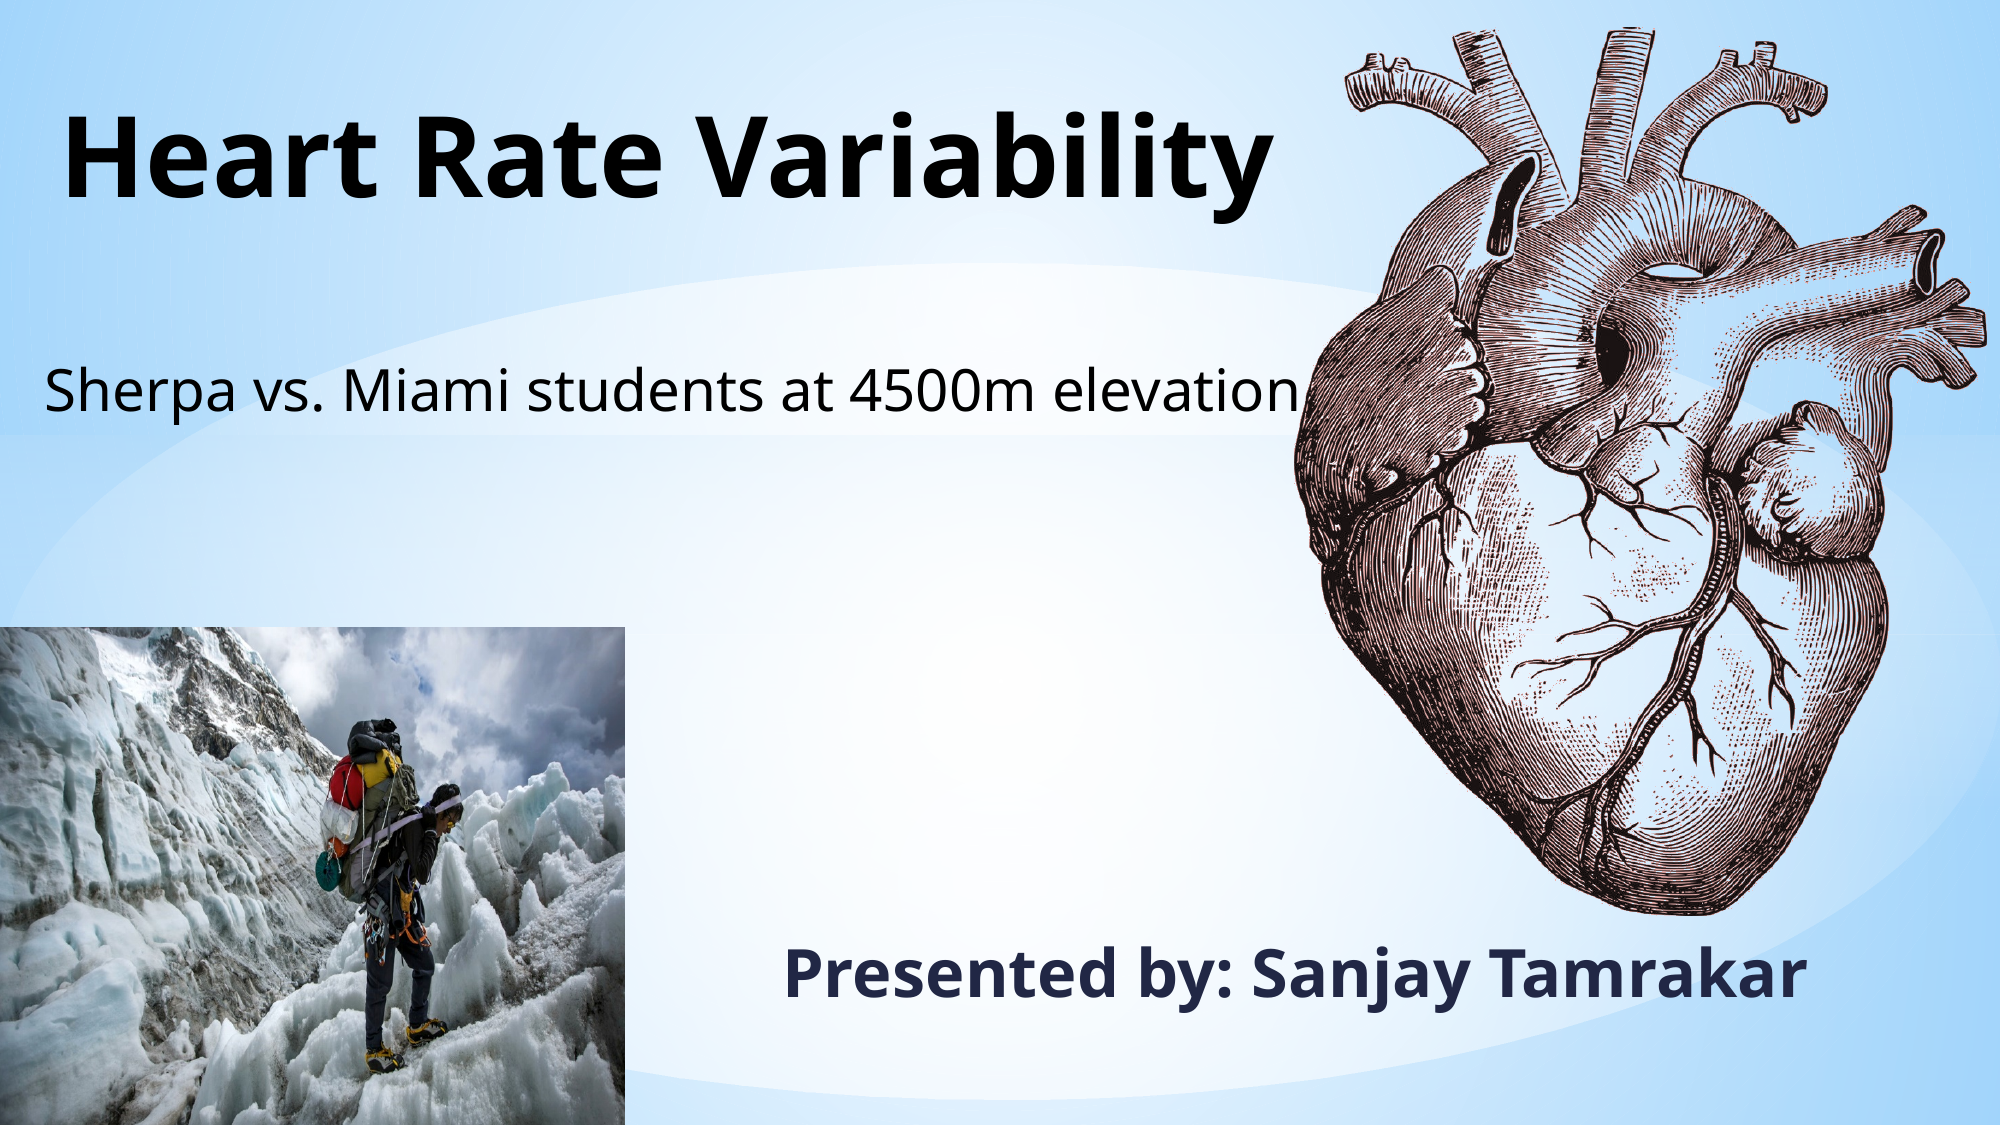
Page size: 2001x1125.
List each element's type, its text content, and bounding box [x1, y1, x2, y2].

subtitle Presented by: Sanjay Tamrakar [767, 923, 2000, 1069]
picture [1293, 27, 1987, 916]
text_box Sherpa vs. Miami students at 4500m elevation [30, 345, 1287, 475]
picture [0, 626, 625, 1125]
title Heart Rate Variability [0, 77, 1287, 316]
